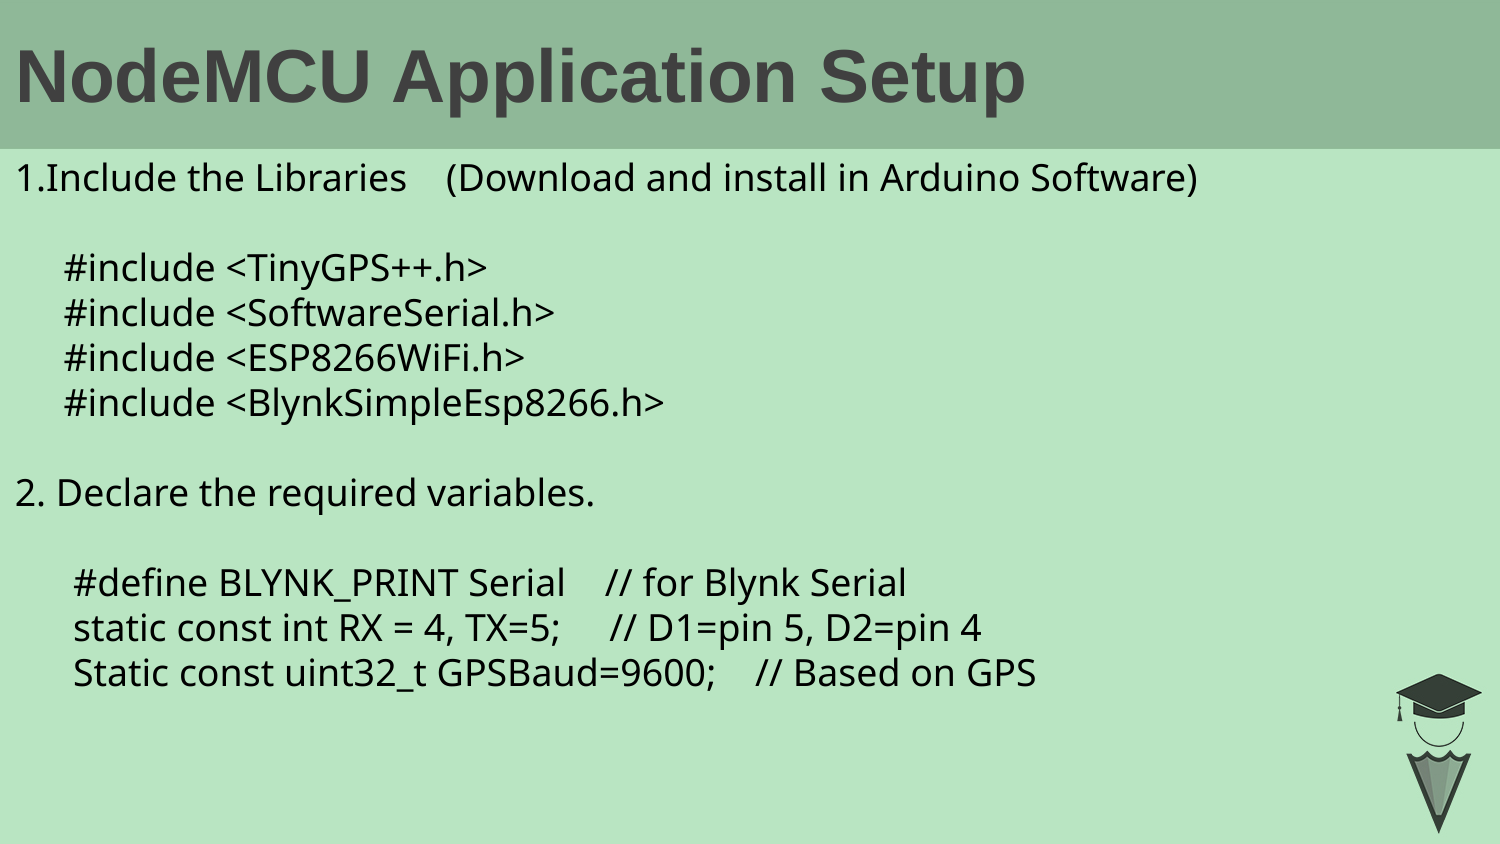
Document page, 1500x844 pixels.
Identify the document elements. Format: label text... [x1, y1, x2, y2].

text_box 1.Include the Libraries (Download and install in Arduino Software) #include <TinyGPS++.h> #include <SoftwareSerial.h> #include <ESP8266WiFi.h> #include <BlynkSimpleEsp8266.h> 2. Declare the required variables. #define BLYNK_PRINT Serial // for Blynk Serial static const int RX = 4, TX=5; // D1=pin 5, D2=pin 4 Static const uint32_t GPSBaud=9600; // Based on GPS [0, 146, 1447, 746]
picture [0, 145, 1500, 844]
text_box NodeMCU Application Setup [0, 0, 1500, 145]
